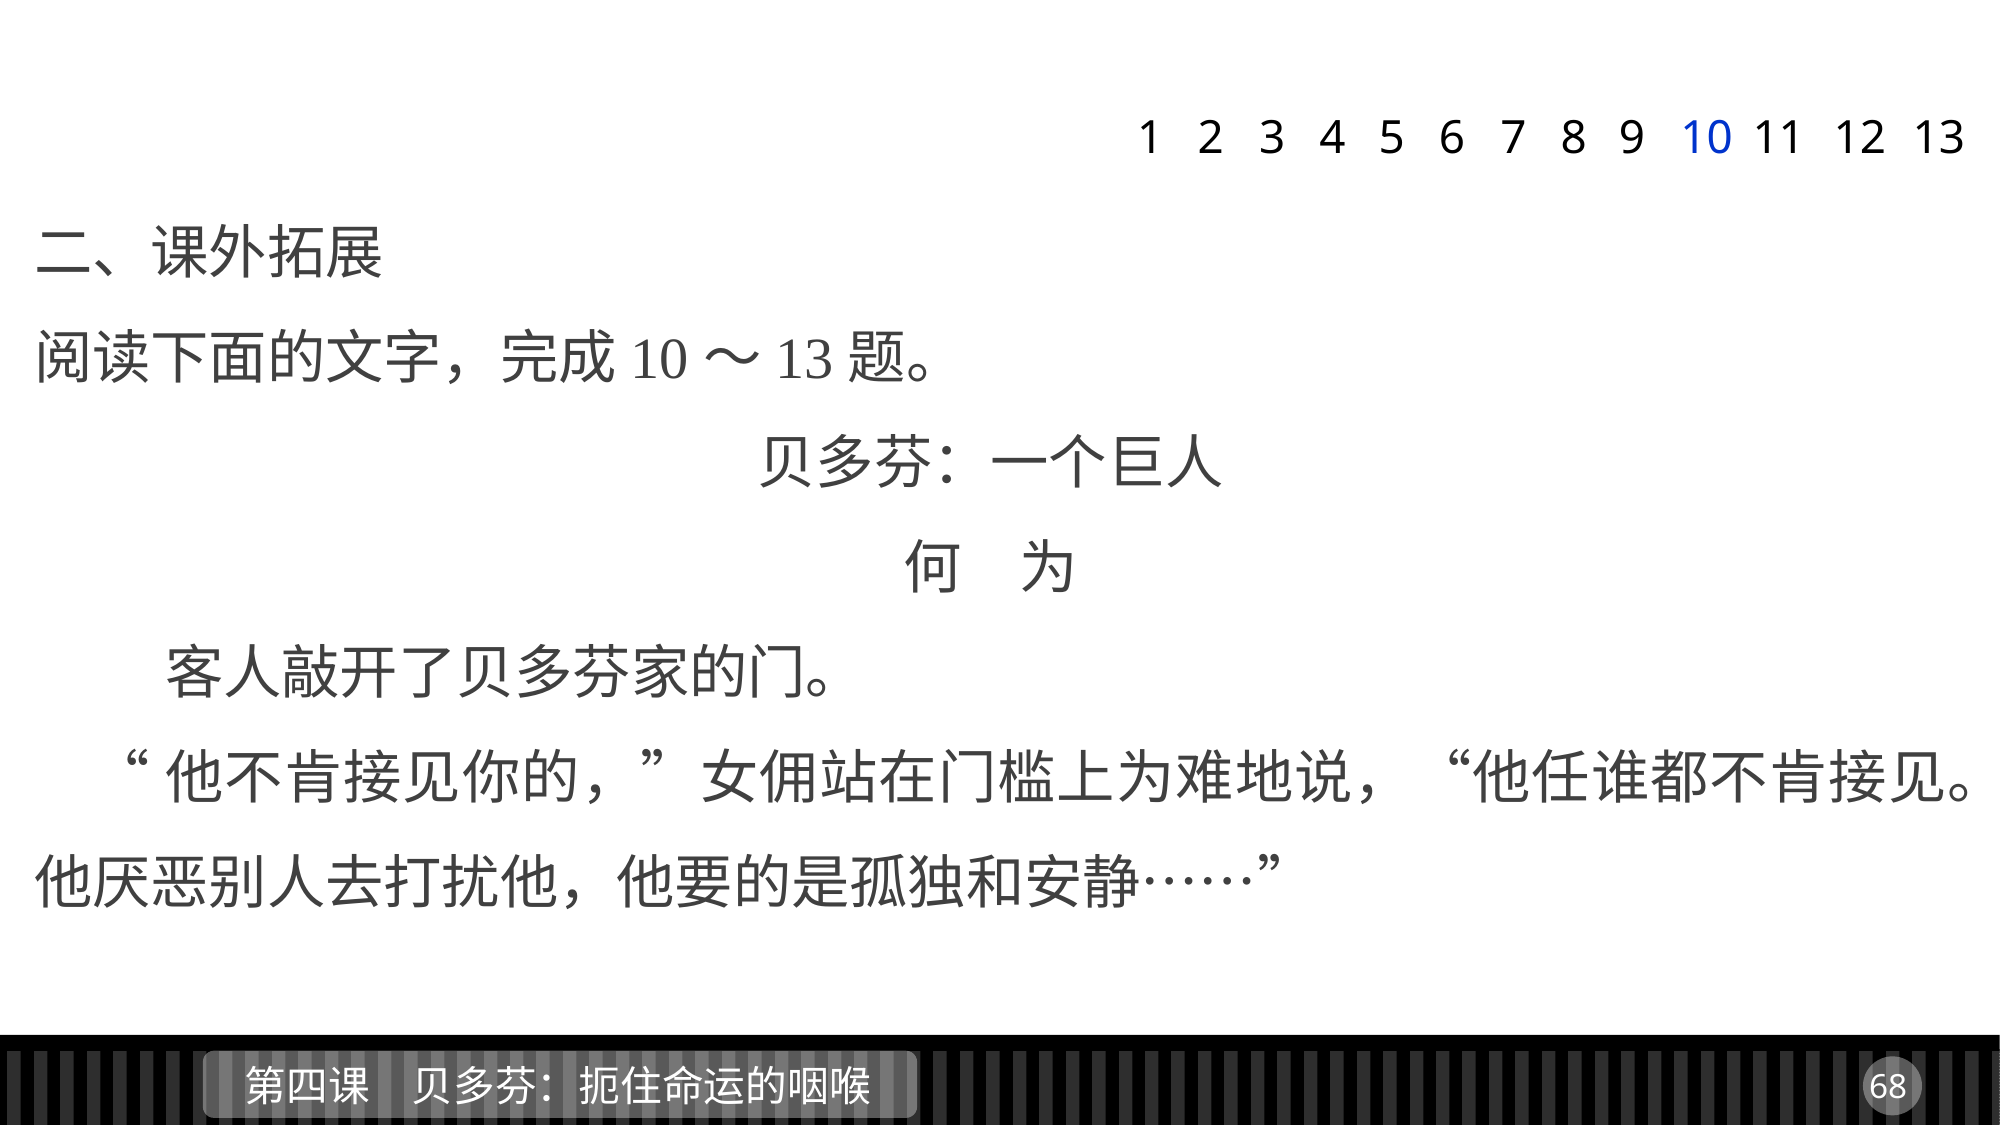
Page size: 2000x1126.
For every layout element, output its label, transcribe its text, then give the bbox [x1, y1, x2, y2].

text_box 13 [1890, 102, 1977, 169]
text_box 1 [1117, 102, 1175, 169]
text_box 10 [1658, 102, 1730, 169]
text_box 7 [1481, 102, 1538, 169]
text_box 二、课外拓展 阅读下面的文字，完成10～13题。 贝多芬：一个巨人 何 为 客人敲开了贝多芬家的门。 “他不肯接见你的，”女佣站在门槛上为难地说，“他任谁都不肯接见。他厌恶别人去打扰他，他要的是孤独和安静……” [19, 172, 1963, 923]
text_box 9 [1599, 102, 1657, 169]
text_box 6 [1419, 102, 1477, 169]
text_box 2 [1178, 102, 1235, 169]
text_box 3 [1239, 102, 1297, 169]
text_box 11 [1730, 102, 1811, 169]
text_box 12 [1811, 102, 1890, 169]
text_box 8 [1541, 102, 1599, 169]
text_box 4 [1300, 102, 1357, 169]
text_box 5 [1359, 102, 1416, 169]
